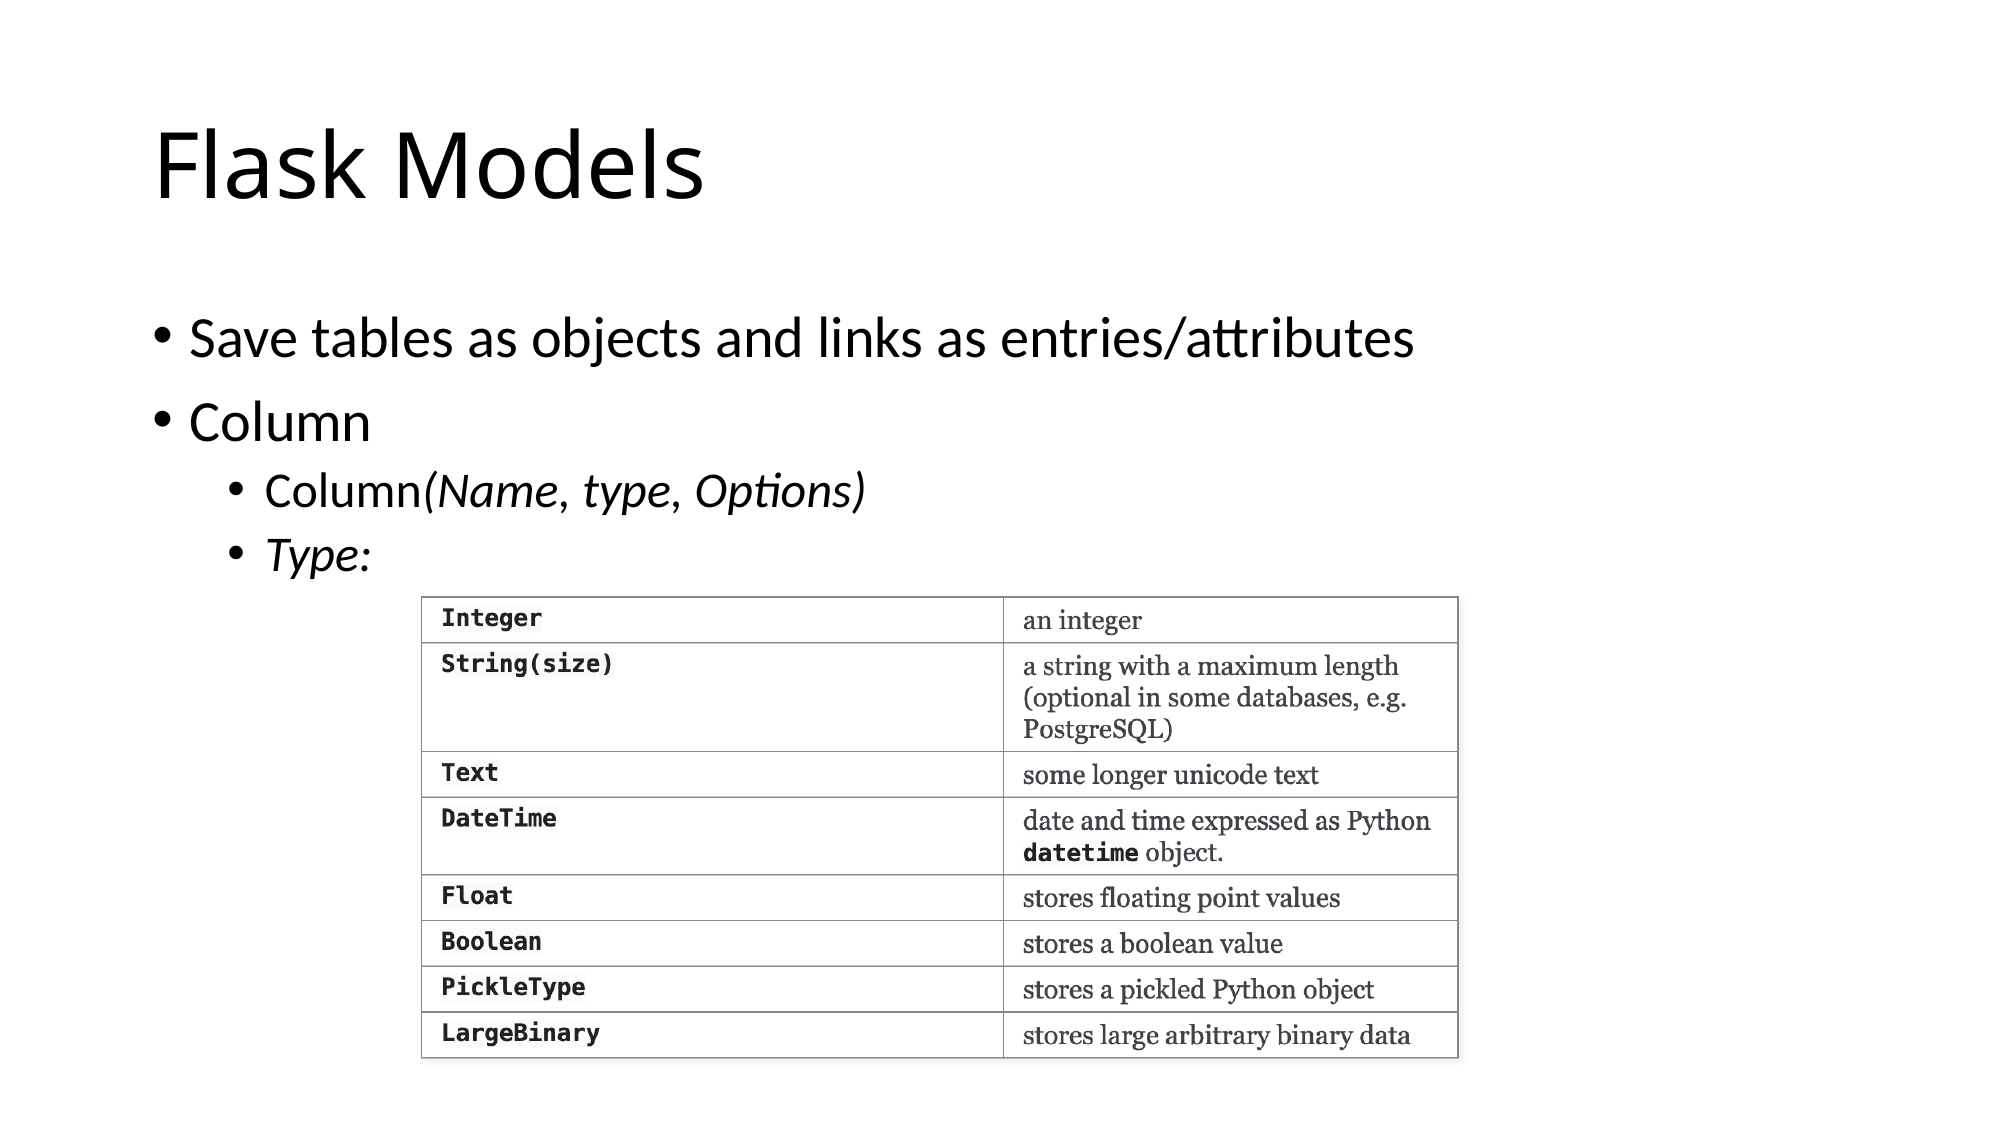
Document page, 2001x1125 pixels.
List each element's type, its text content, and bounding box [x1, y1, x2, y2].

picture [414, 591, 1468, 1066]
list Save tables as objects and links as entries/attributes Column Column(Name, type, Options) Type: [137, 299, 1863, 1014]
title Flask Models [137, 59, 1863, 278]
